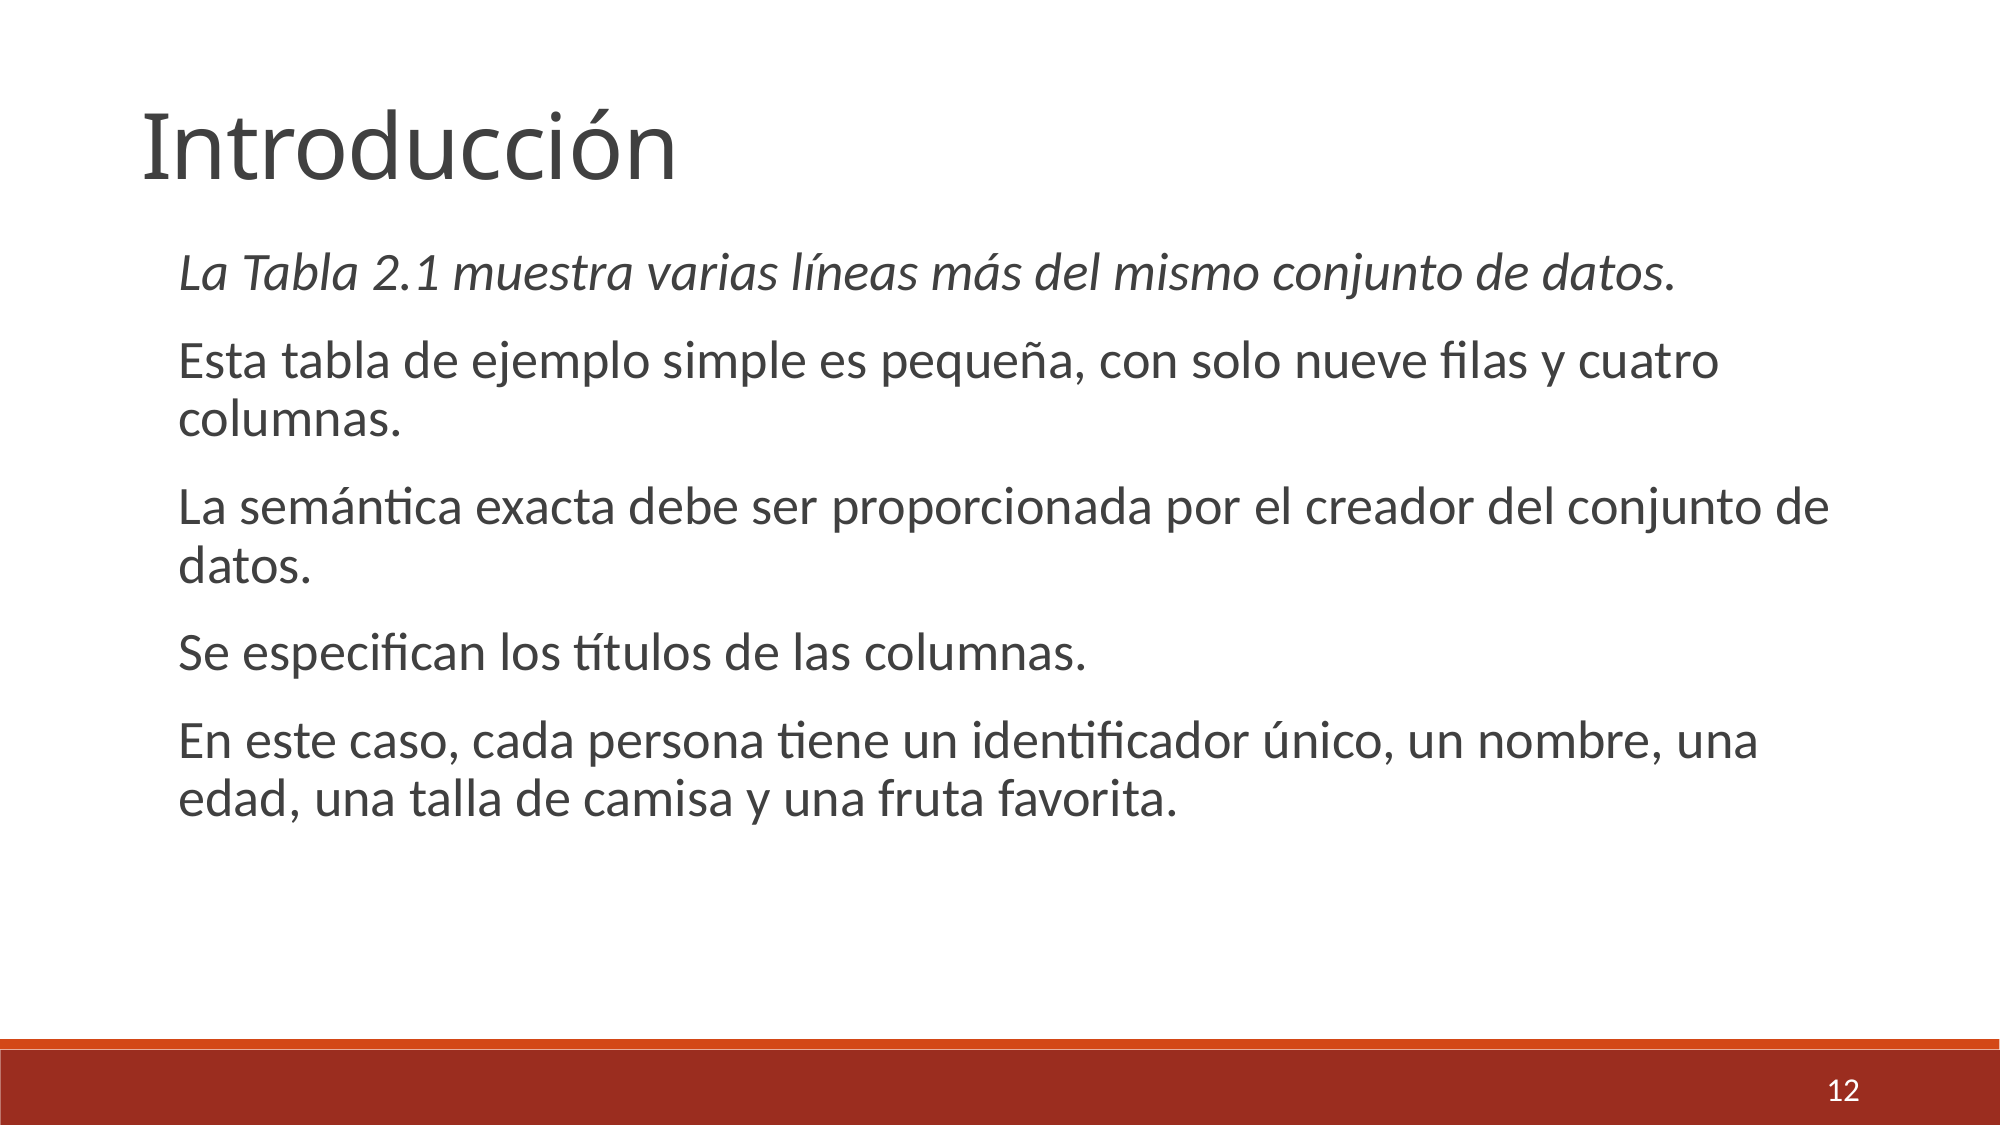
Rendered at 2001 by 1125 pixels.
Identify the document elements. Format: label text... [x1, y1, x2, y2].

text_box Introducción [126, 97, 1821, 333]
slide_number 12 [126, 1061, 1875, 1115]
text_box La Tabla 2.1 muestra varias líneas más del mismo conjunto de datos. Esta tabla de ejemplo simple es pequeña, con solo nueve filas y cuatro columnas. La semántica exacta debe ser proporcionada por el creador del conjunto de datos. Se especifican los títulos de las columnas. En este caso, cada persona tiene un identificador único, un nombre, una edad, una talla de camisa y una fruta favorita. [148, 236, 1853, 999]
